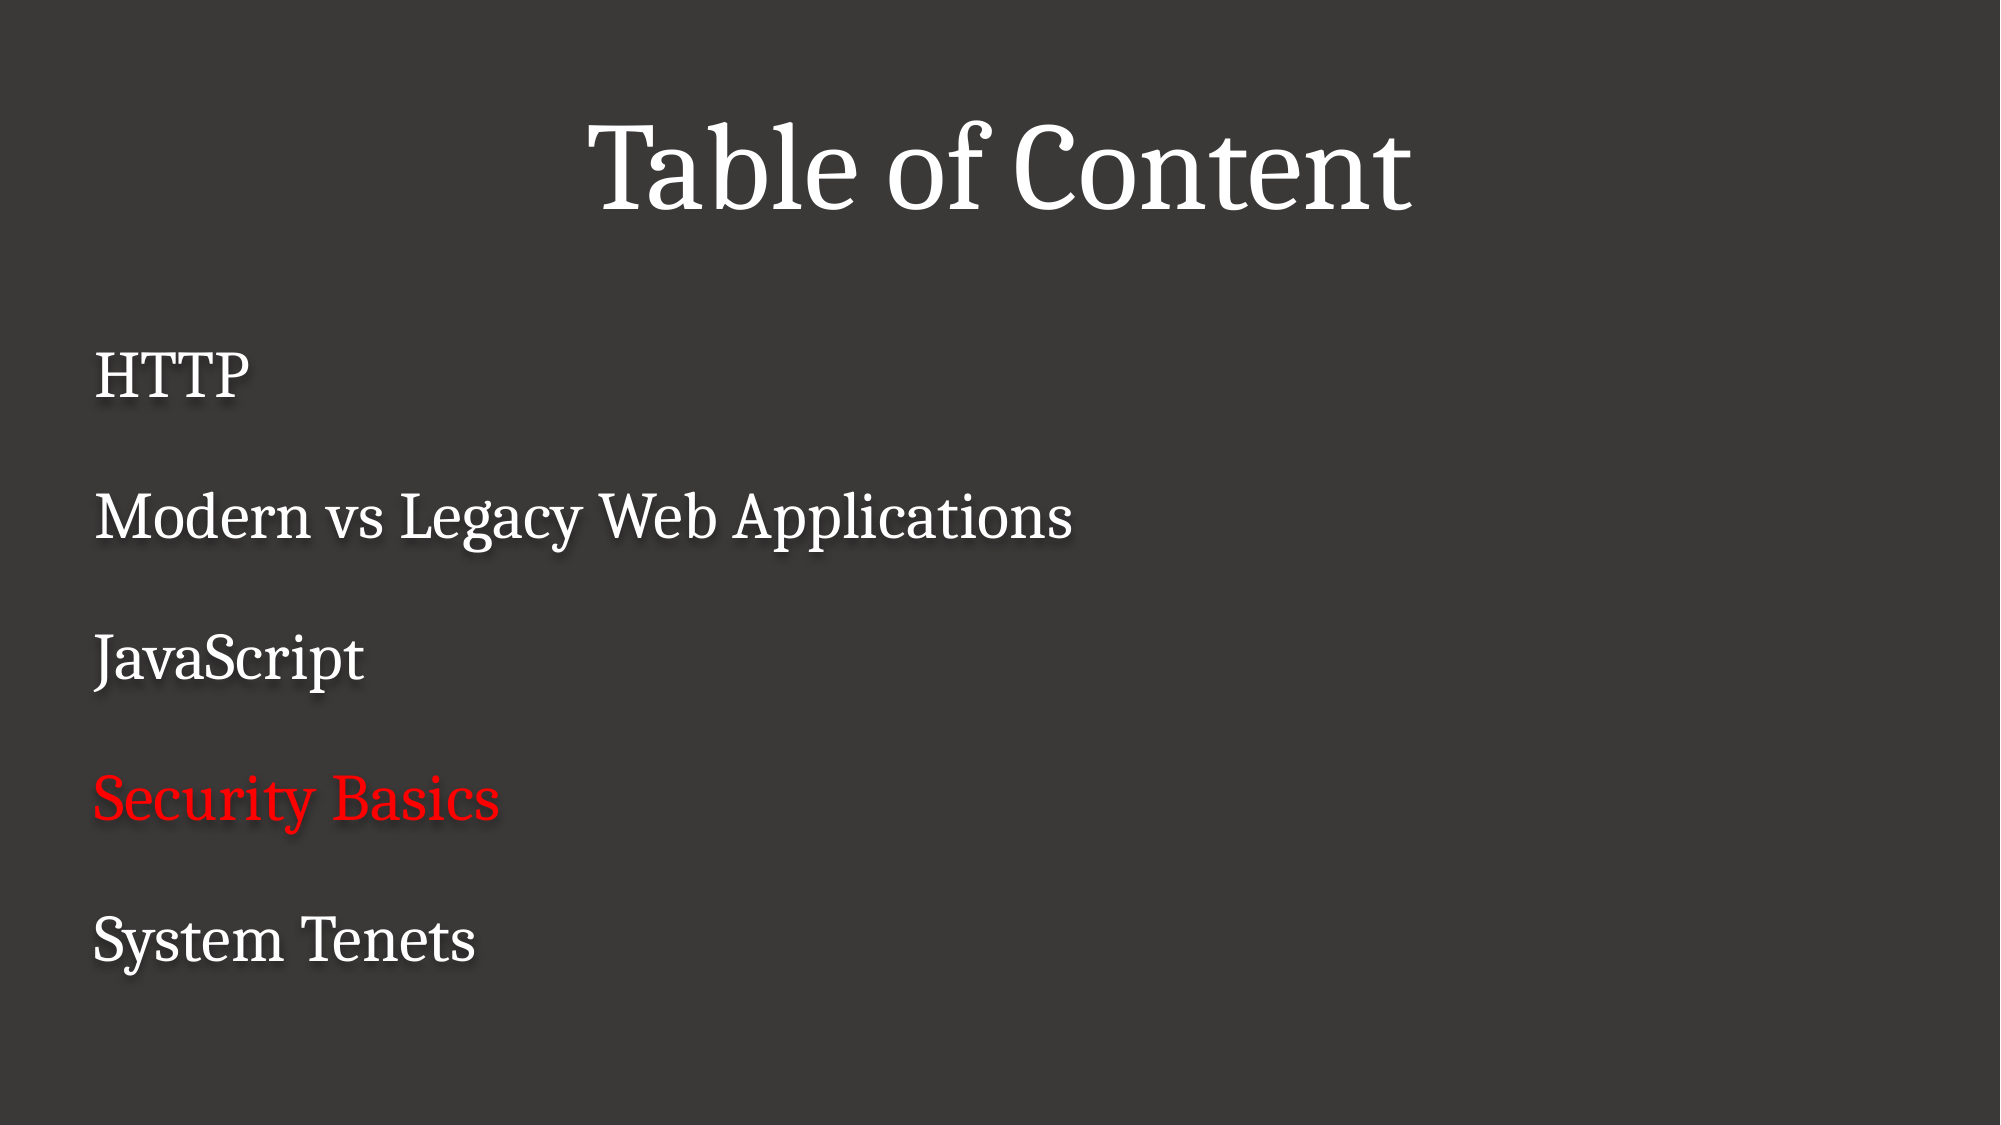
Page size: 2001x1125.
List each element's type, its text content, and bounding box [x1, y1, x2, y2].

title Table of Content [79, 54, 1921, 243]
subtitle HTTP Modern vs Legacy Web Applications JavaScript Security Basics System Tenets [79, 283, 1860, 1034]
